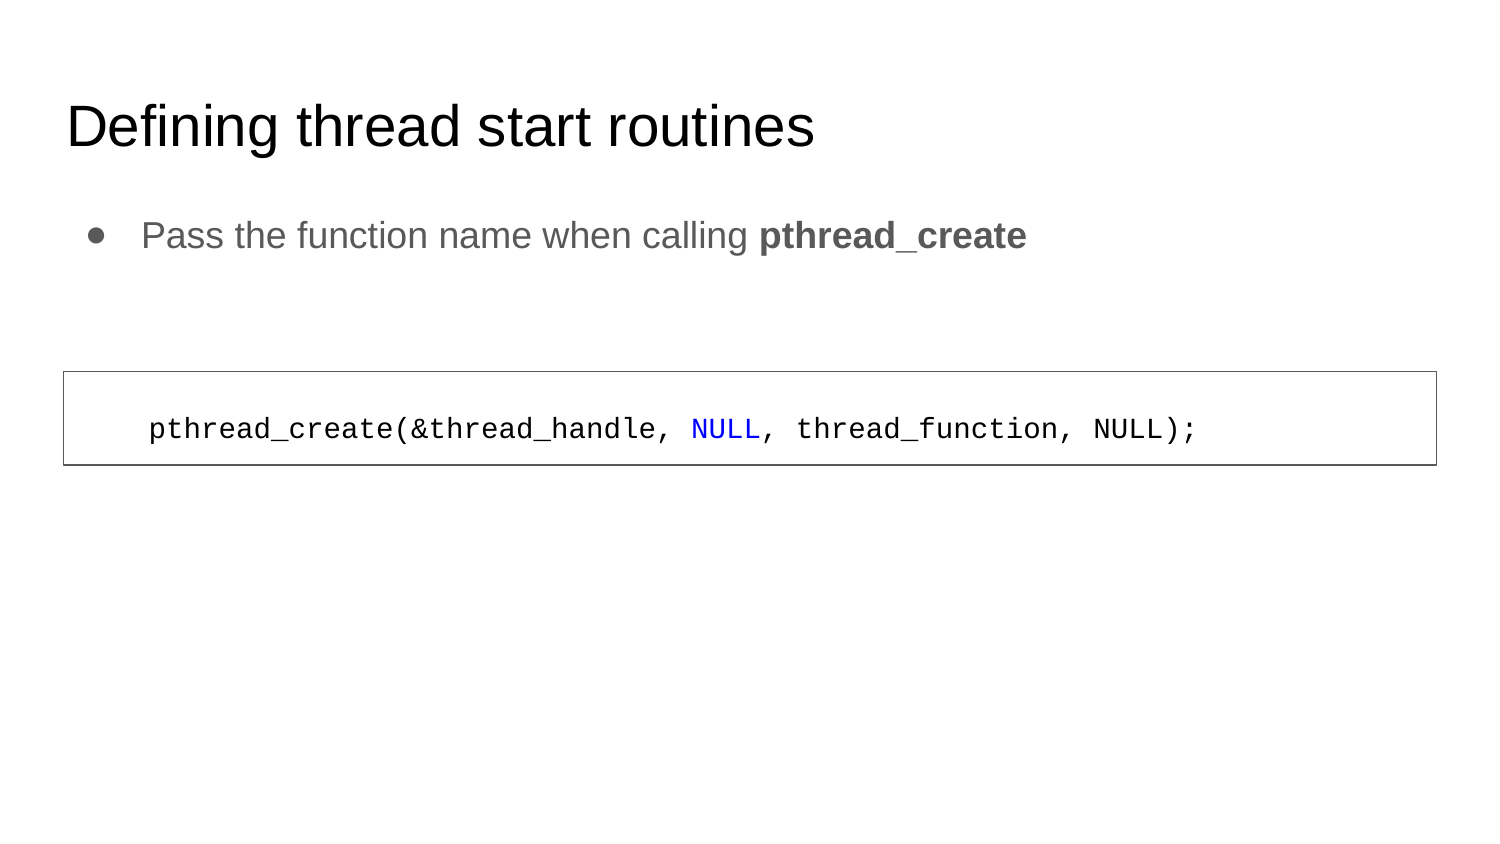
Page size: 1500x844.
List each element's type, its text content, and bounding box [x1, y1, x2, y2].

text_box pthread_create(&thread_handle, NULL, thread_function, NULL); [63, 371, 1437, 466]
list Pass the function name when calling pthread_create [51, 189, 1449, 581]
title Defining thread start routines [51, 72, 1449, 167]
